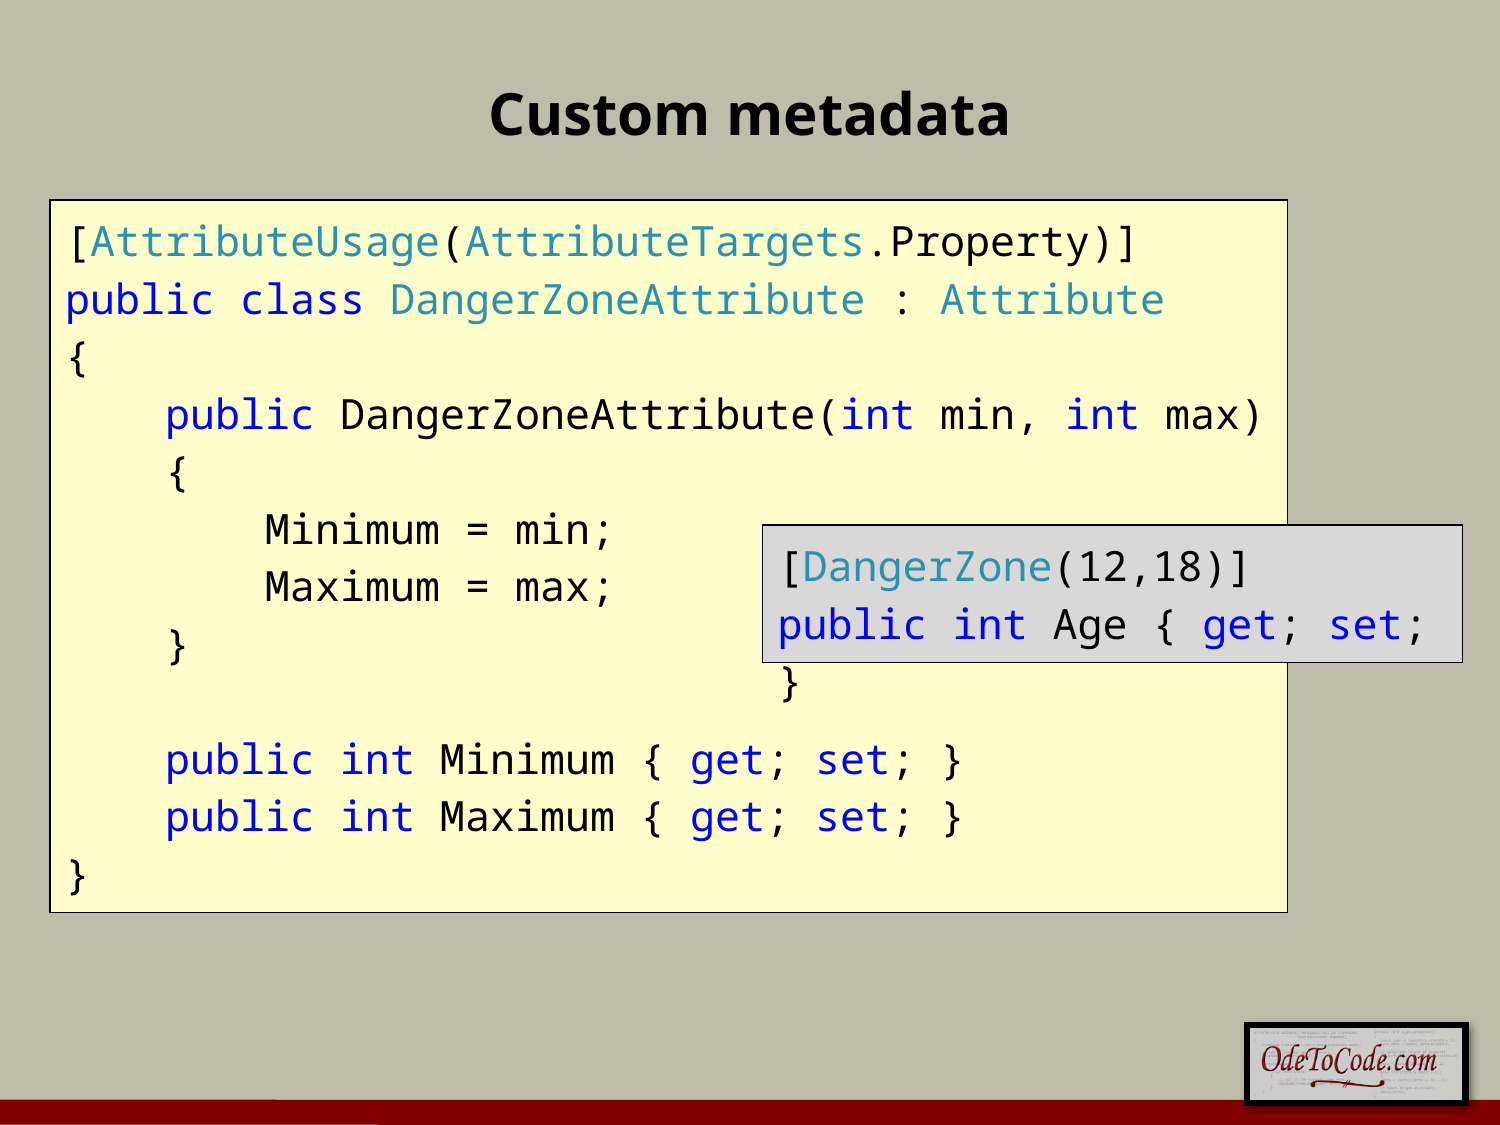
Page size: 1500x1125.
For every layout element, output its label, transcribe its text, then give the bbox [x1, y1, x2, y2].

text_box [AttributeUsage(AttributeTargets.Property)] public class DangerZoneAttribute : Attribute { public DangerZoneAttribute(int min, int max) { Minimum = min; Maximum = max; } public int Minimum { get; set; } public int Maximum { get; set; } } [50, 200, 1288, 913]
picture [1250, 1028, 1462, 1100]
text_box [DangerZone(12,18)] public int Age { get; set; } [762, 524, 1463, 663]
title Custom metadata [74, 49, 1426, 176]
